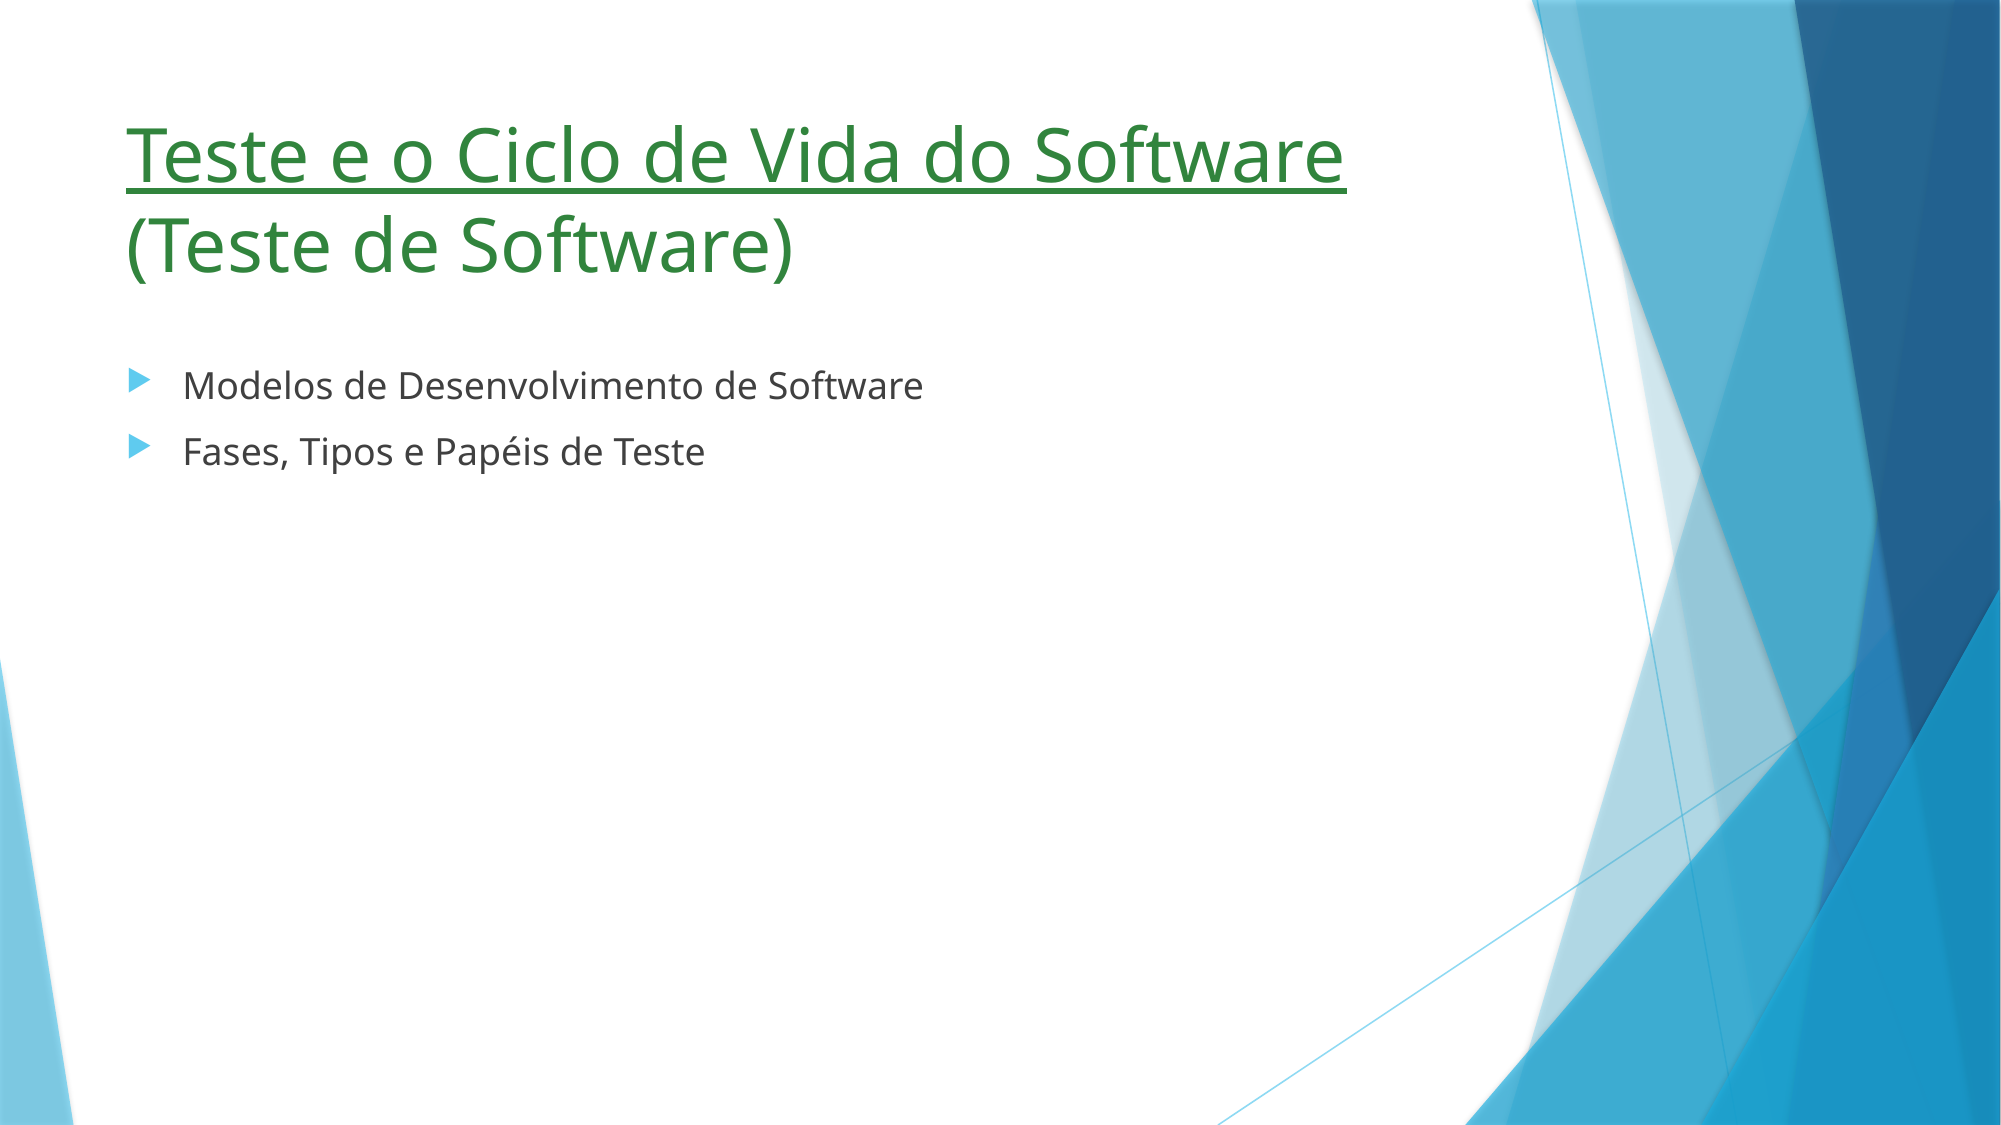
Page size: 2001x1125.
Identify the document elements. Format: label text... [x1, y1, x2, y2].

list Modelos de Desenvolvimento de Software Fases, Tipos e Papéis de Teste [111, 354, 1522, 992]
title Teste e o Ciclo de Vida do Software (Teste de Software) [111, 99, 1522, 317]
